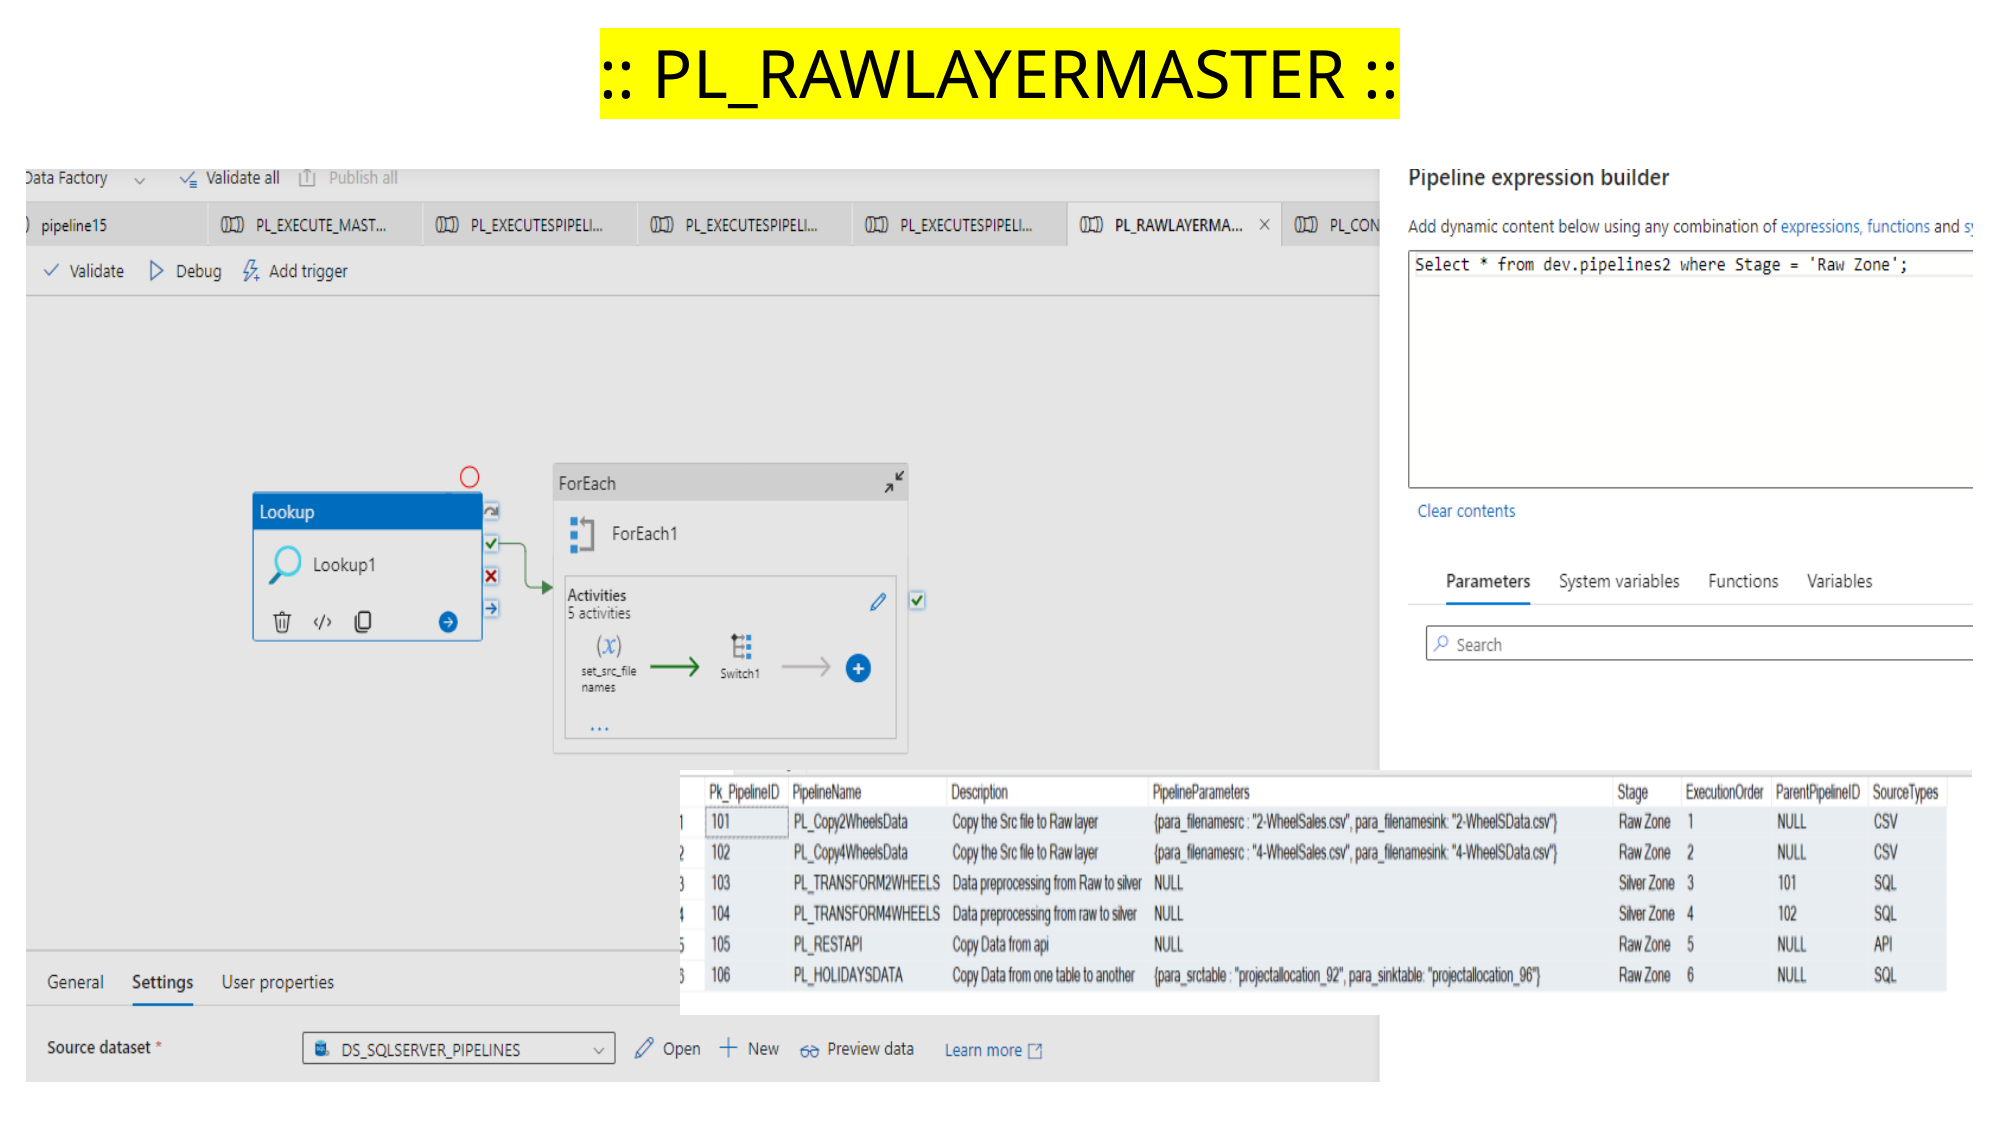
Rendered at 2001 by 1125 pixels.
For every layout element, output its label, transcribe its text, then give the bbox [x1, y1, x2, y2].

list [25, 169, 1973, 1083]
picture [680, 770, 1973, 1016]
title :: PL_RAWLAYERMASTER :: [137, 28, 1863, 127]
